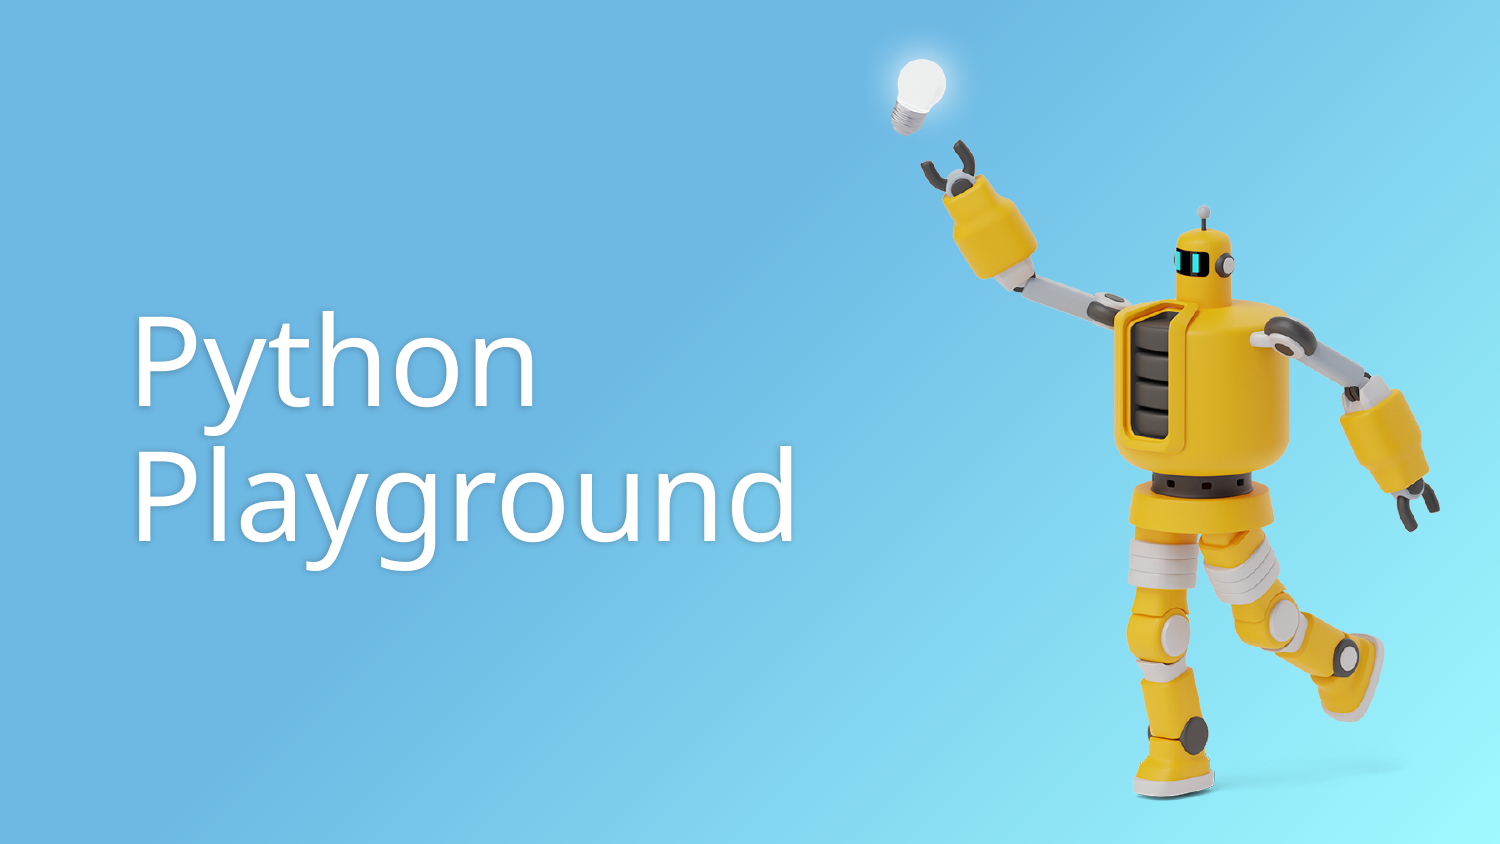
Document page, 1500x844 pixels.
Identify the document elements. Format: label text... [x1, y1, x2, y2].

title Python Playground [127, 171, 920, 696]
picture [858, 19, 1440, 801]
